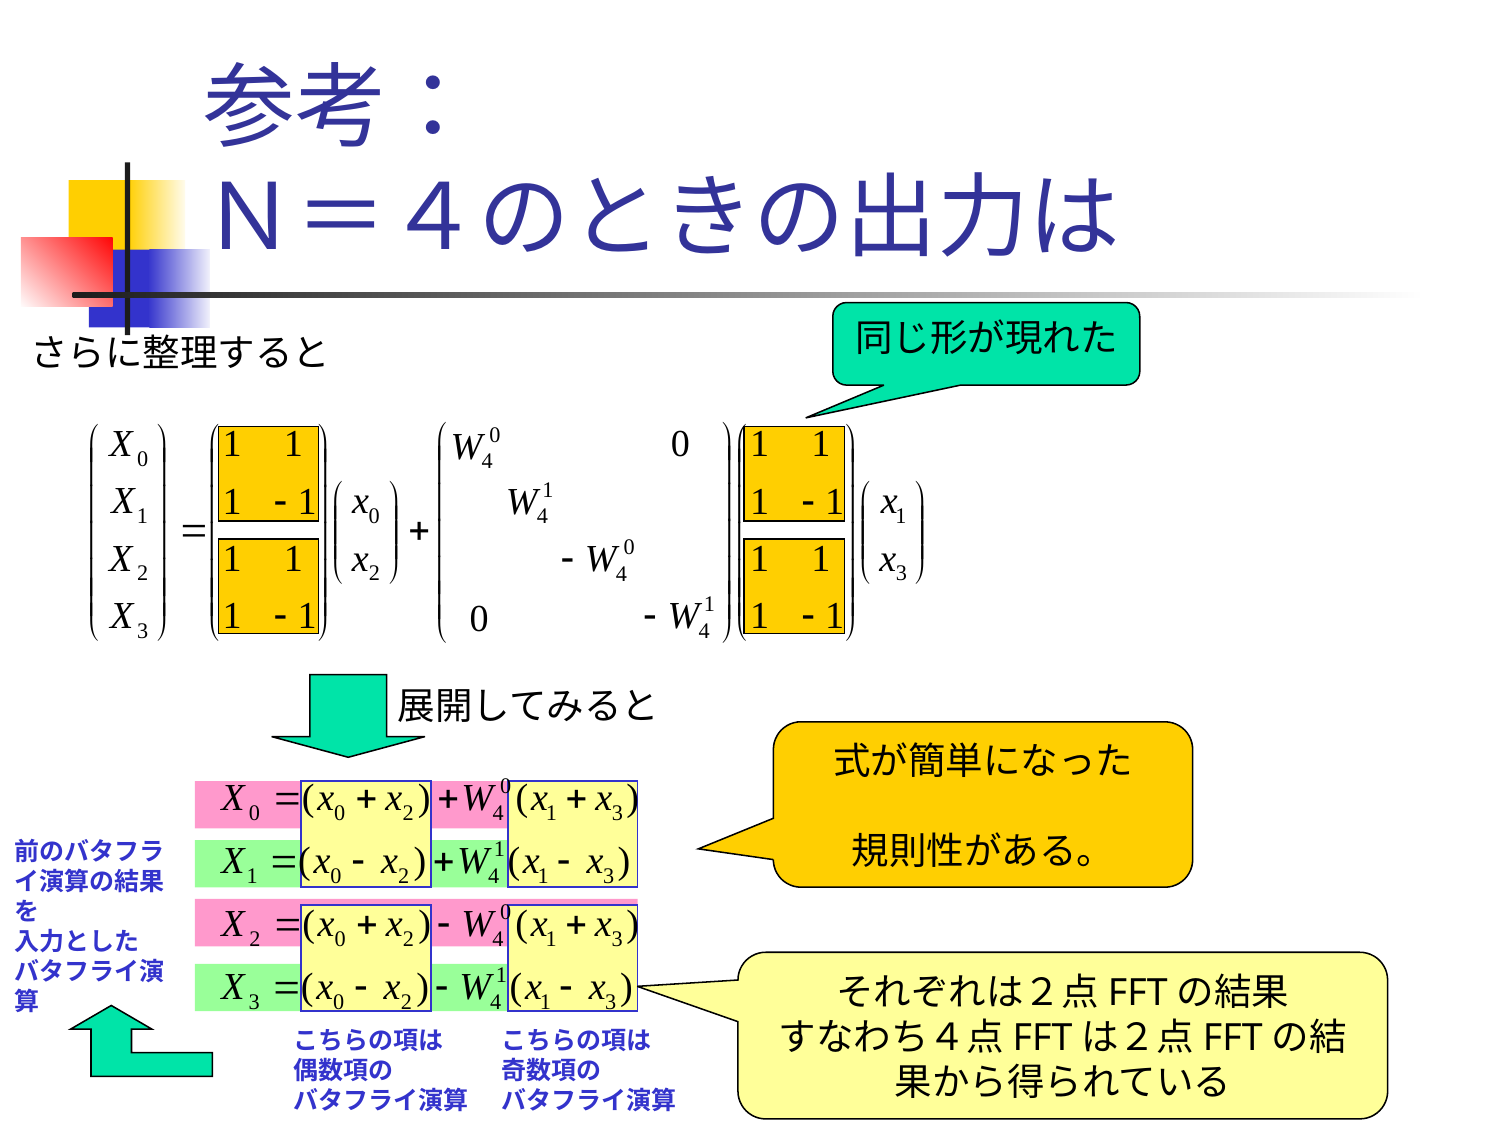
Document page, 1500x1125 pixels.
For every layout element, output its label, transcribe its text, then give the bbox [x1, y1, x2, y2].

text_box 前のバタフライ演算の結果を 入力とした バタフライ演算 [0, 828, 187, 1023]
title 参考： Ｎ＝４のときの出力は [188, 35, 1468, 275]
text_box こちらの項は 偶数項の バタフライ演算 [278, 1026, 483, 1122]
text_box [194, 840, 207, 888]
text_box こちらの項は 奇数項の バタフライ演算 [486, 1017, 692, 1122]
text_box [70, 1005, 213, 1077]
text_box [194, 963, 207, 1012]
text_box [82, 414, 936, 651]
text_box 展開してみると [383, 674, 675, 735]
text_box [194, 781, 207, 829]
text_box 式が簡単になった 規則性がある。 [698, 721, 1193, 888]
text_box [271, 674, 425, 758]
text_box それぞれは２点FFTの結果 すなわち４点FFTは２点FFTの結果から得られている [650, 952, 1388, 1119]
text_box 同じ形が現れた [817, 302, 1140, 413]
text_box さらに整理すると [15, 321, 345, 382]
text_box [212, 768, 646, 1018]
text_box [194, 898, 207, 947]
